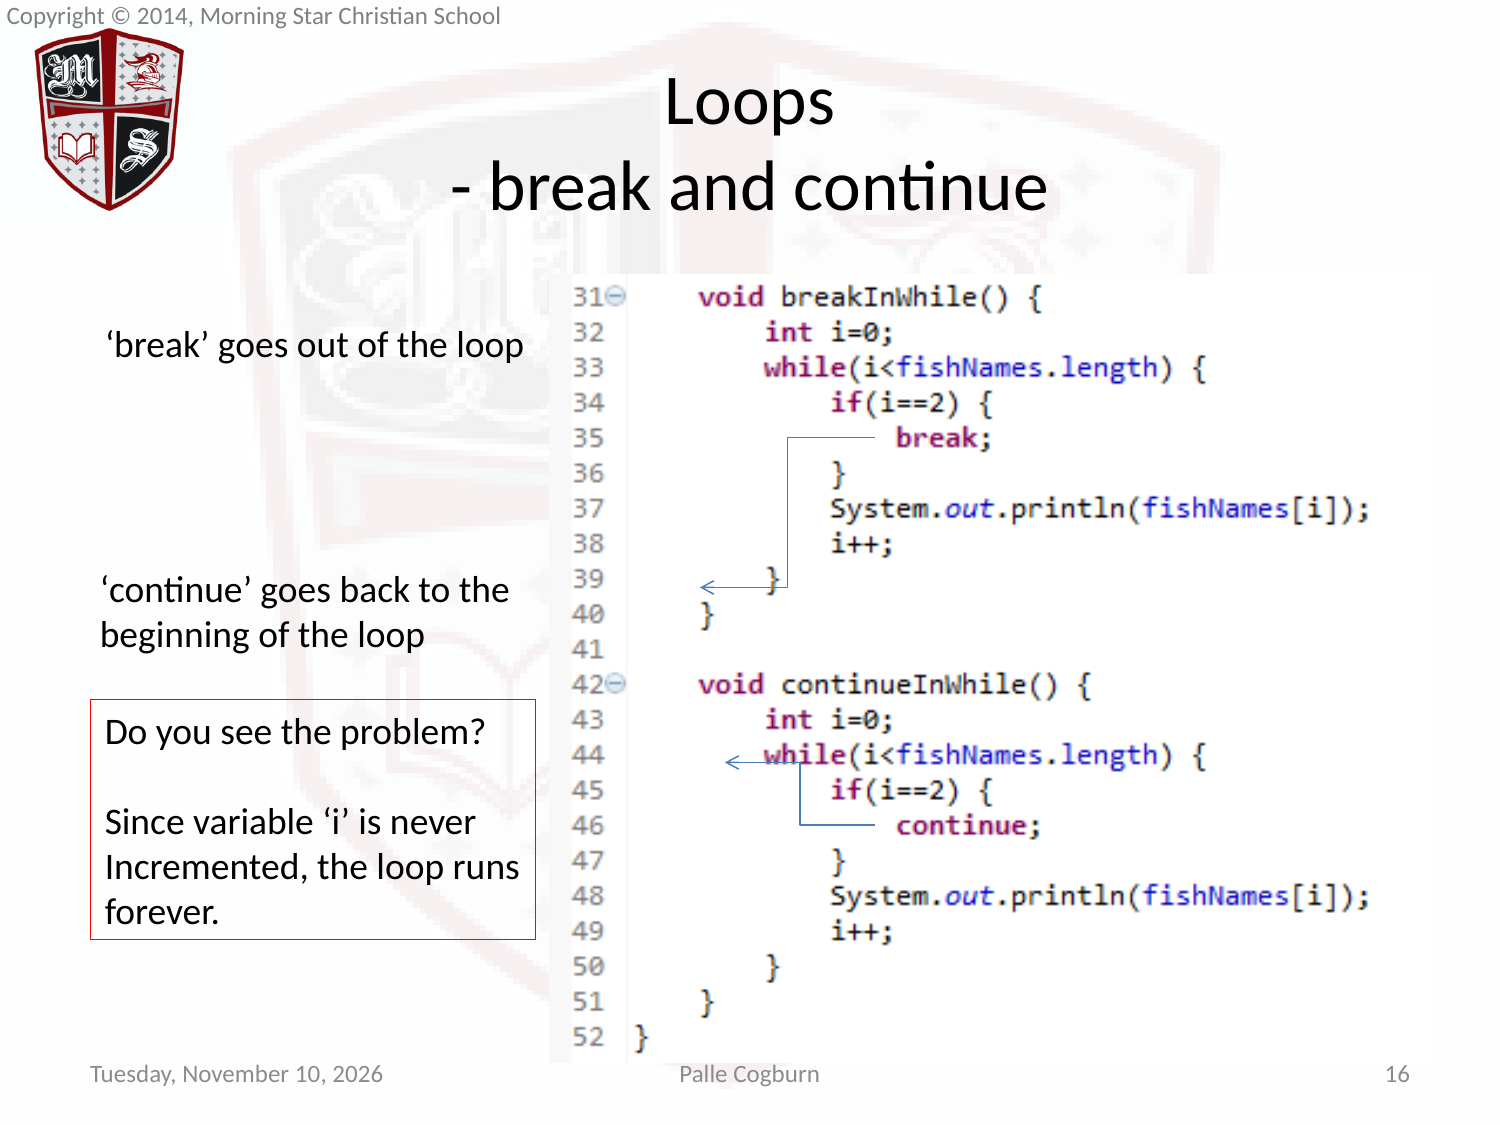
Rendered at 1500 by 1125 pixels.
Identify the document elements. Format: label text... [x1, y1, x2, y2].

picture [549, 274, 1437, 1063]
picture [0, 24, 225, 217]
footer Palle Cogburn [512, 1042, 988, 1103]
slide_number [75, 1042, 425, 1103]
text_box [724, 762, 876, 826]
text_box Do you see the problem? Since variable ‘i’ is never Incremented, the loop runs forever. [90, 699, 536, 940]
title Loops - break and continue [75, 45, 1425, 233]
slide_number 16 [1074, 1072, 1425, 1103]
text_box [699, 437, 876, 588]
text_box ‘break’ goes out of the loop [90, 312, 540, 373]
text_box ‘continue’ goes back to the beginning of the loop [85, 557, 526, 662]
